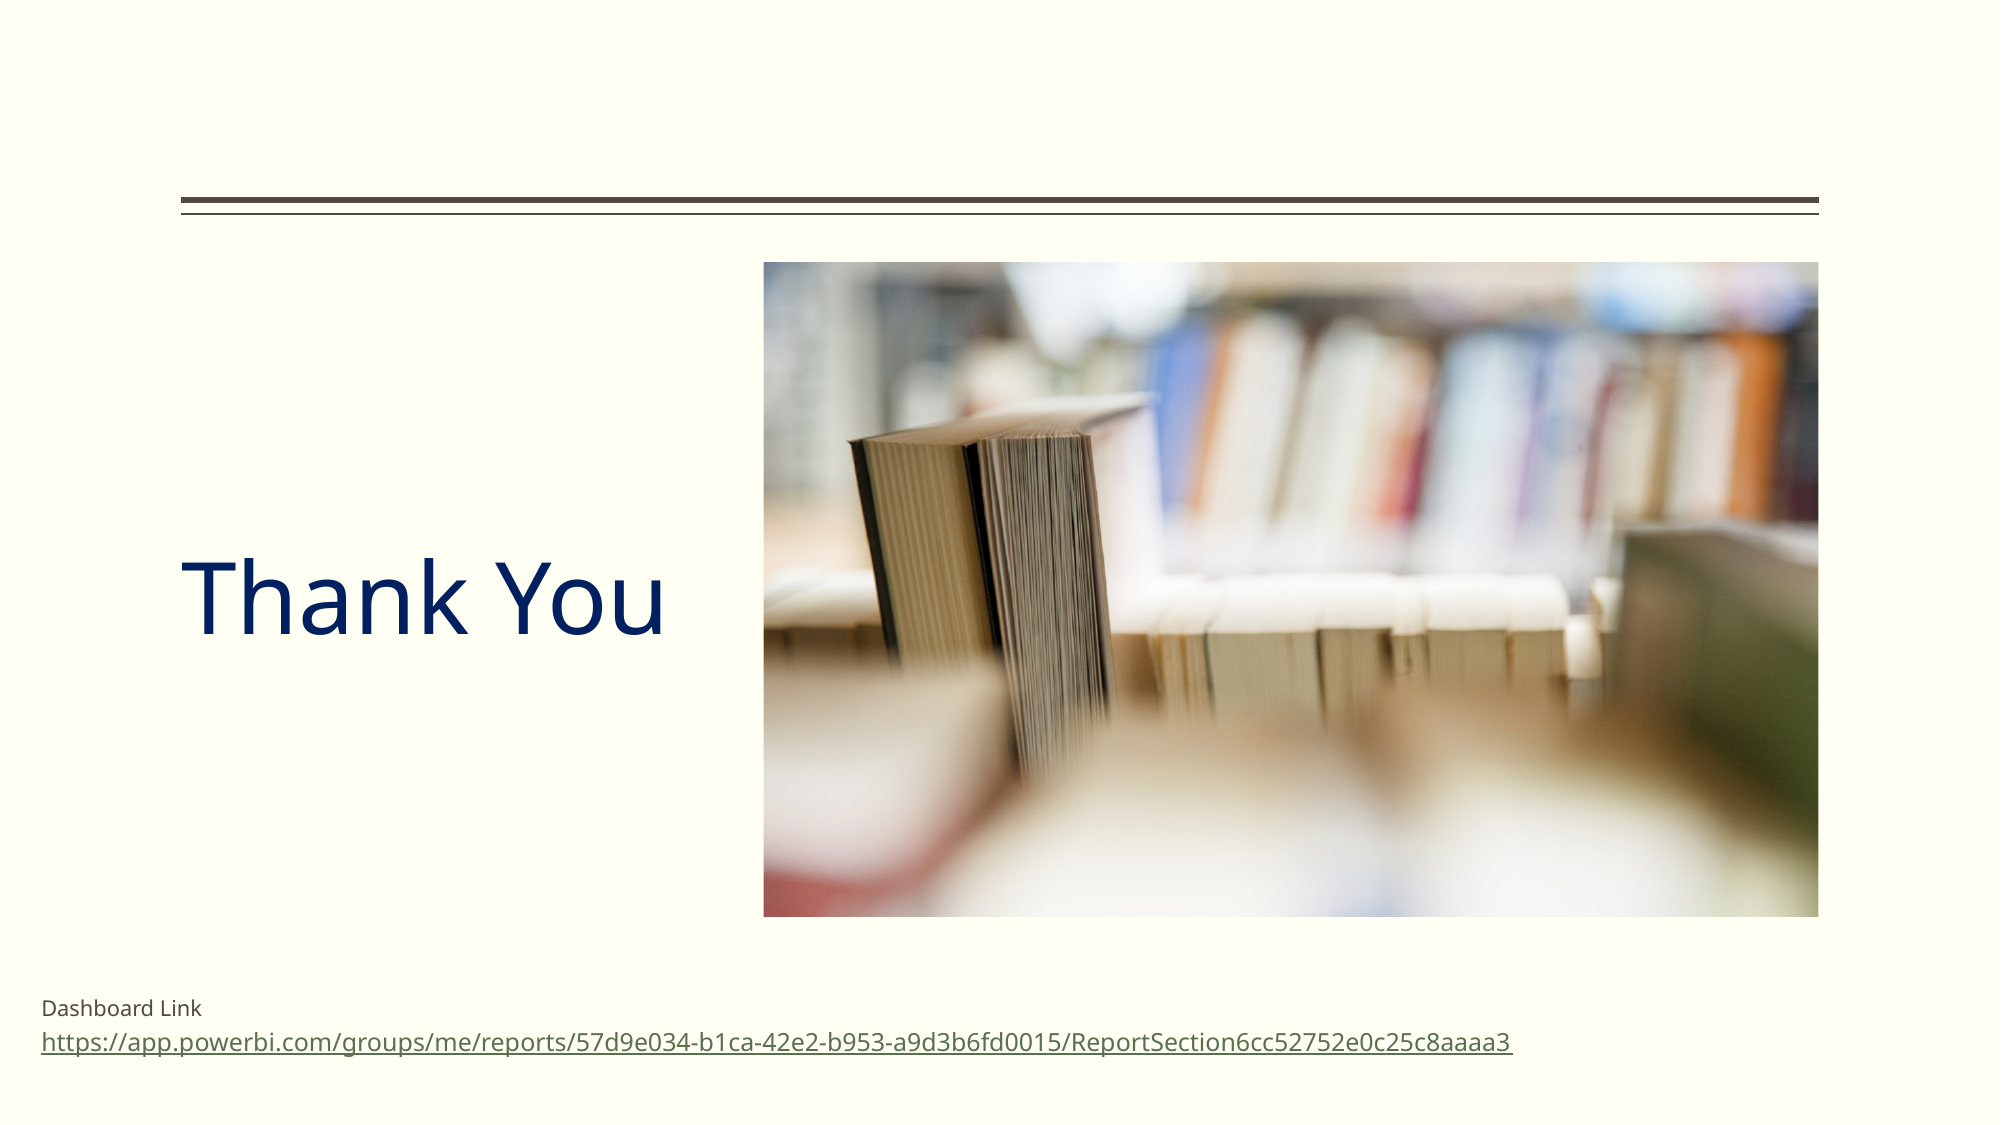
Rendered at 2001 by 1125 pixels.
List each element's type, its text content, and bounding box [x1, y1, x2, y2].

list Thank You [181, 262, 739, 906]
text_box https://app.powerbi.com/groups/me/reports/57d9e034-b1ca-42e2-b953-a9d3b6fd0015/ReportSection6cc52752e0c25c8aaaa3 [26, 1018, 1674, 1094]
text_box Dashboard Link [26, 986, 349, 1028]
picture [763, 262, 1819, 917]
